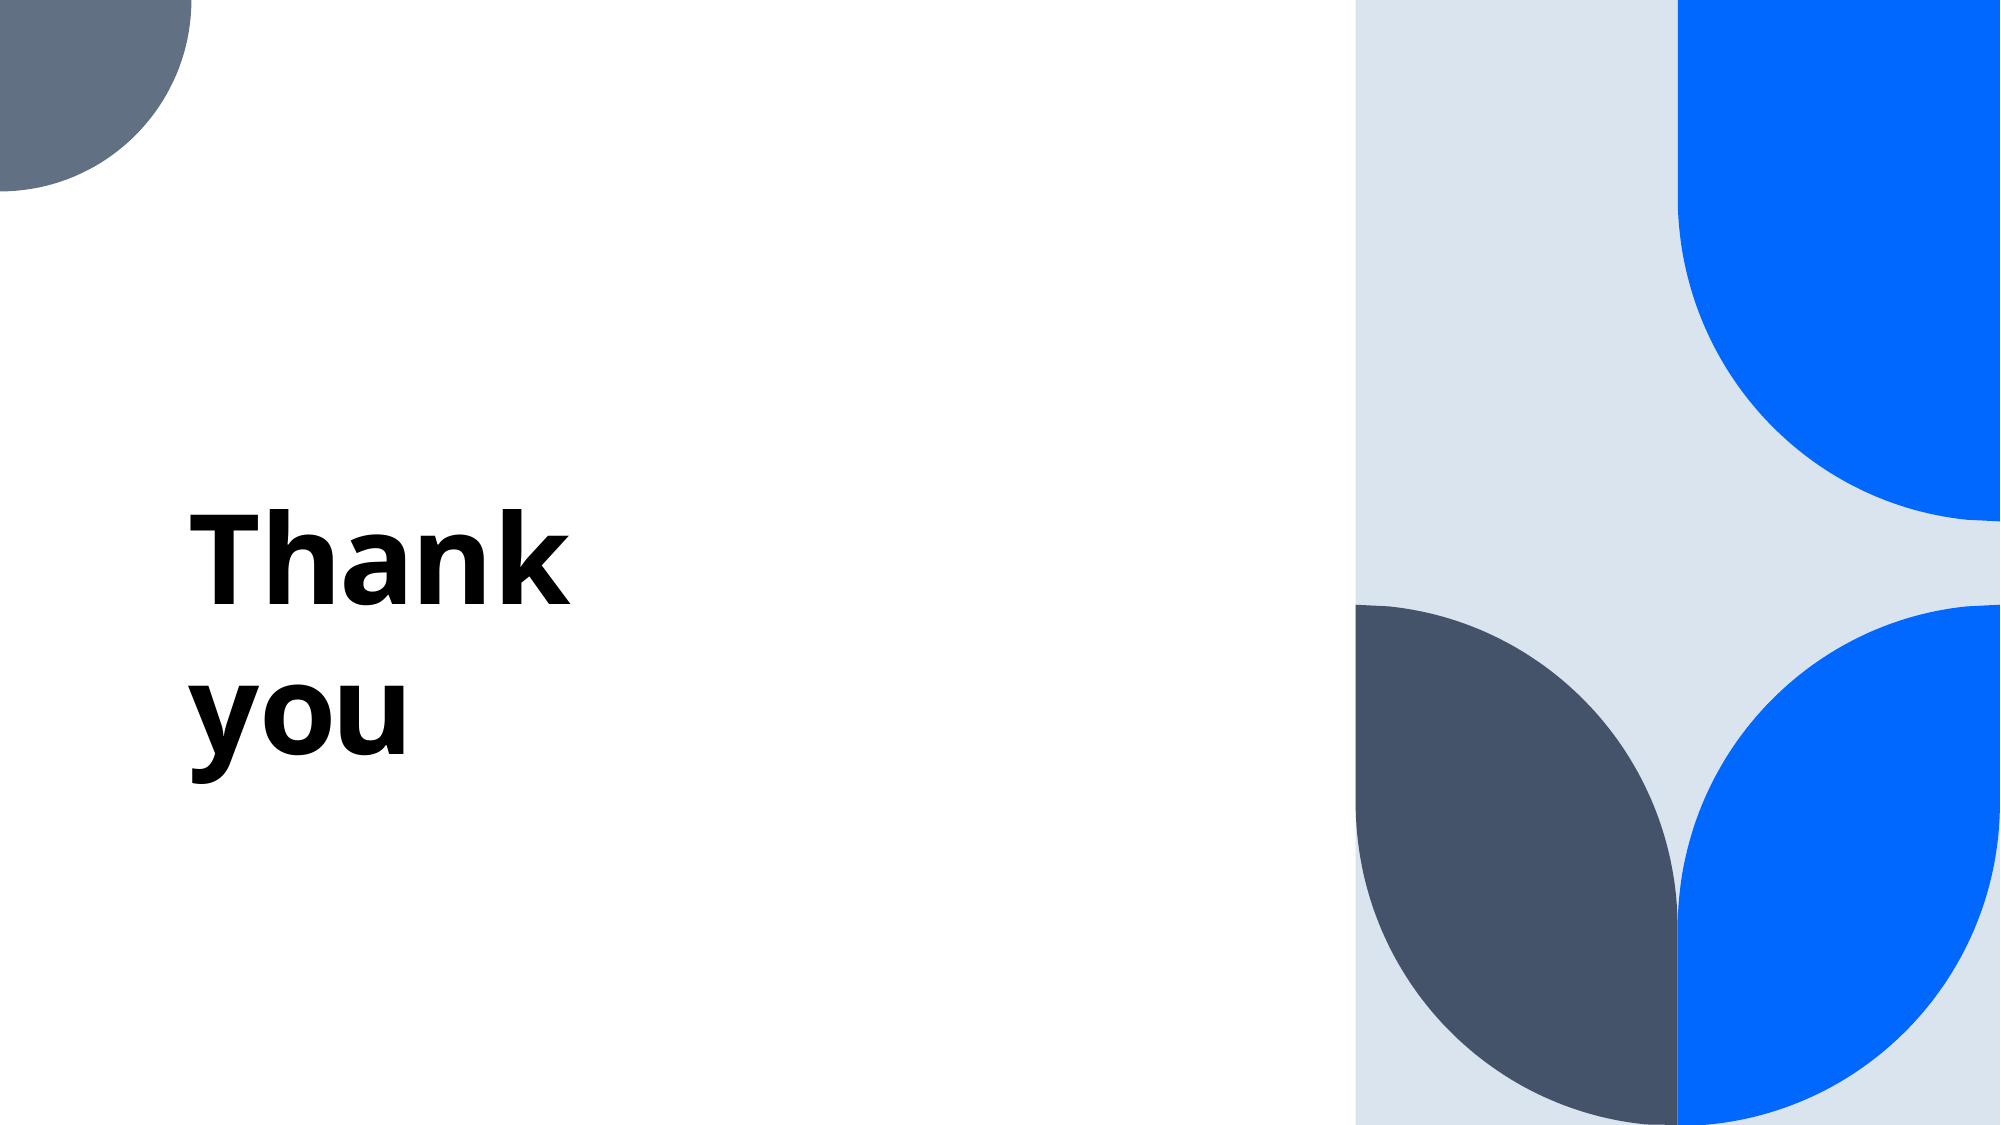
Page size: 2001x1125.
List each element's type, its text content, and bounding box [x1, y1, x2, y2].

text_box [1355, 0, 2000, 1125]
title Thank you [186, 477, 755, 780]
text_box [0, 0, 192, 192]
